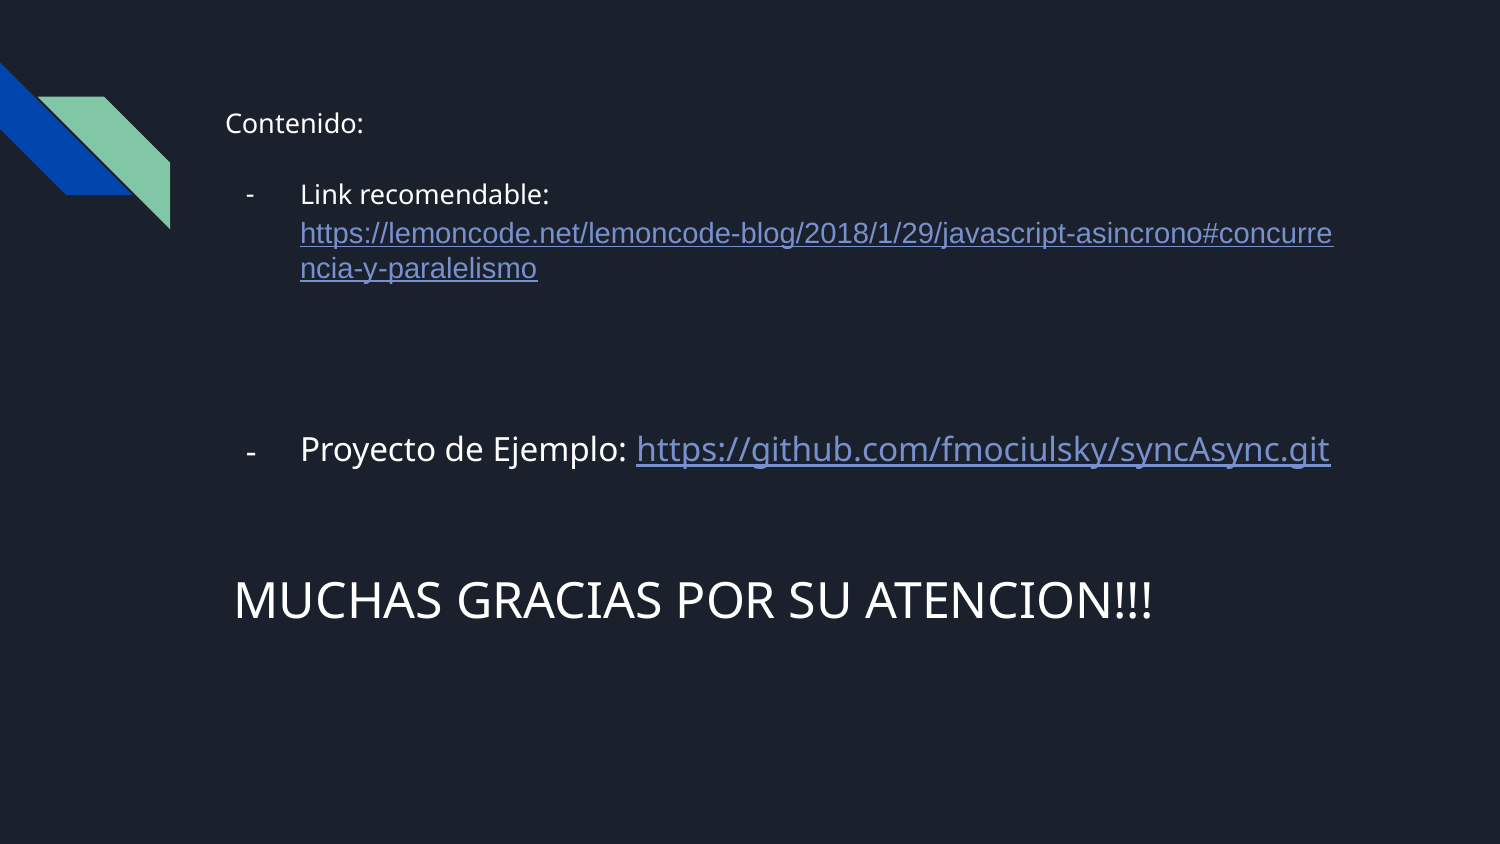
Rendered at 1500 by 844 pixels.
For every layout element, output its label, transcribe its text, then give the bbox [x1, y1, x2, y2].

text_box MUCHAS GRACIAS POR SU ATENCION!!! [218, 553, 1282, 650]
list Contenido: Link recomendable: https://lemoncode.net/lemoncode-blog/2018/1/29/javascript-asincrono#concurrencia-y-paralelismo Proyecto de Ejemplo: https://github.com/fmociulsky/syncAsync.git [210, 86, 1365, 444]
